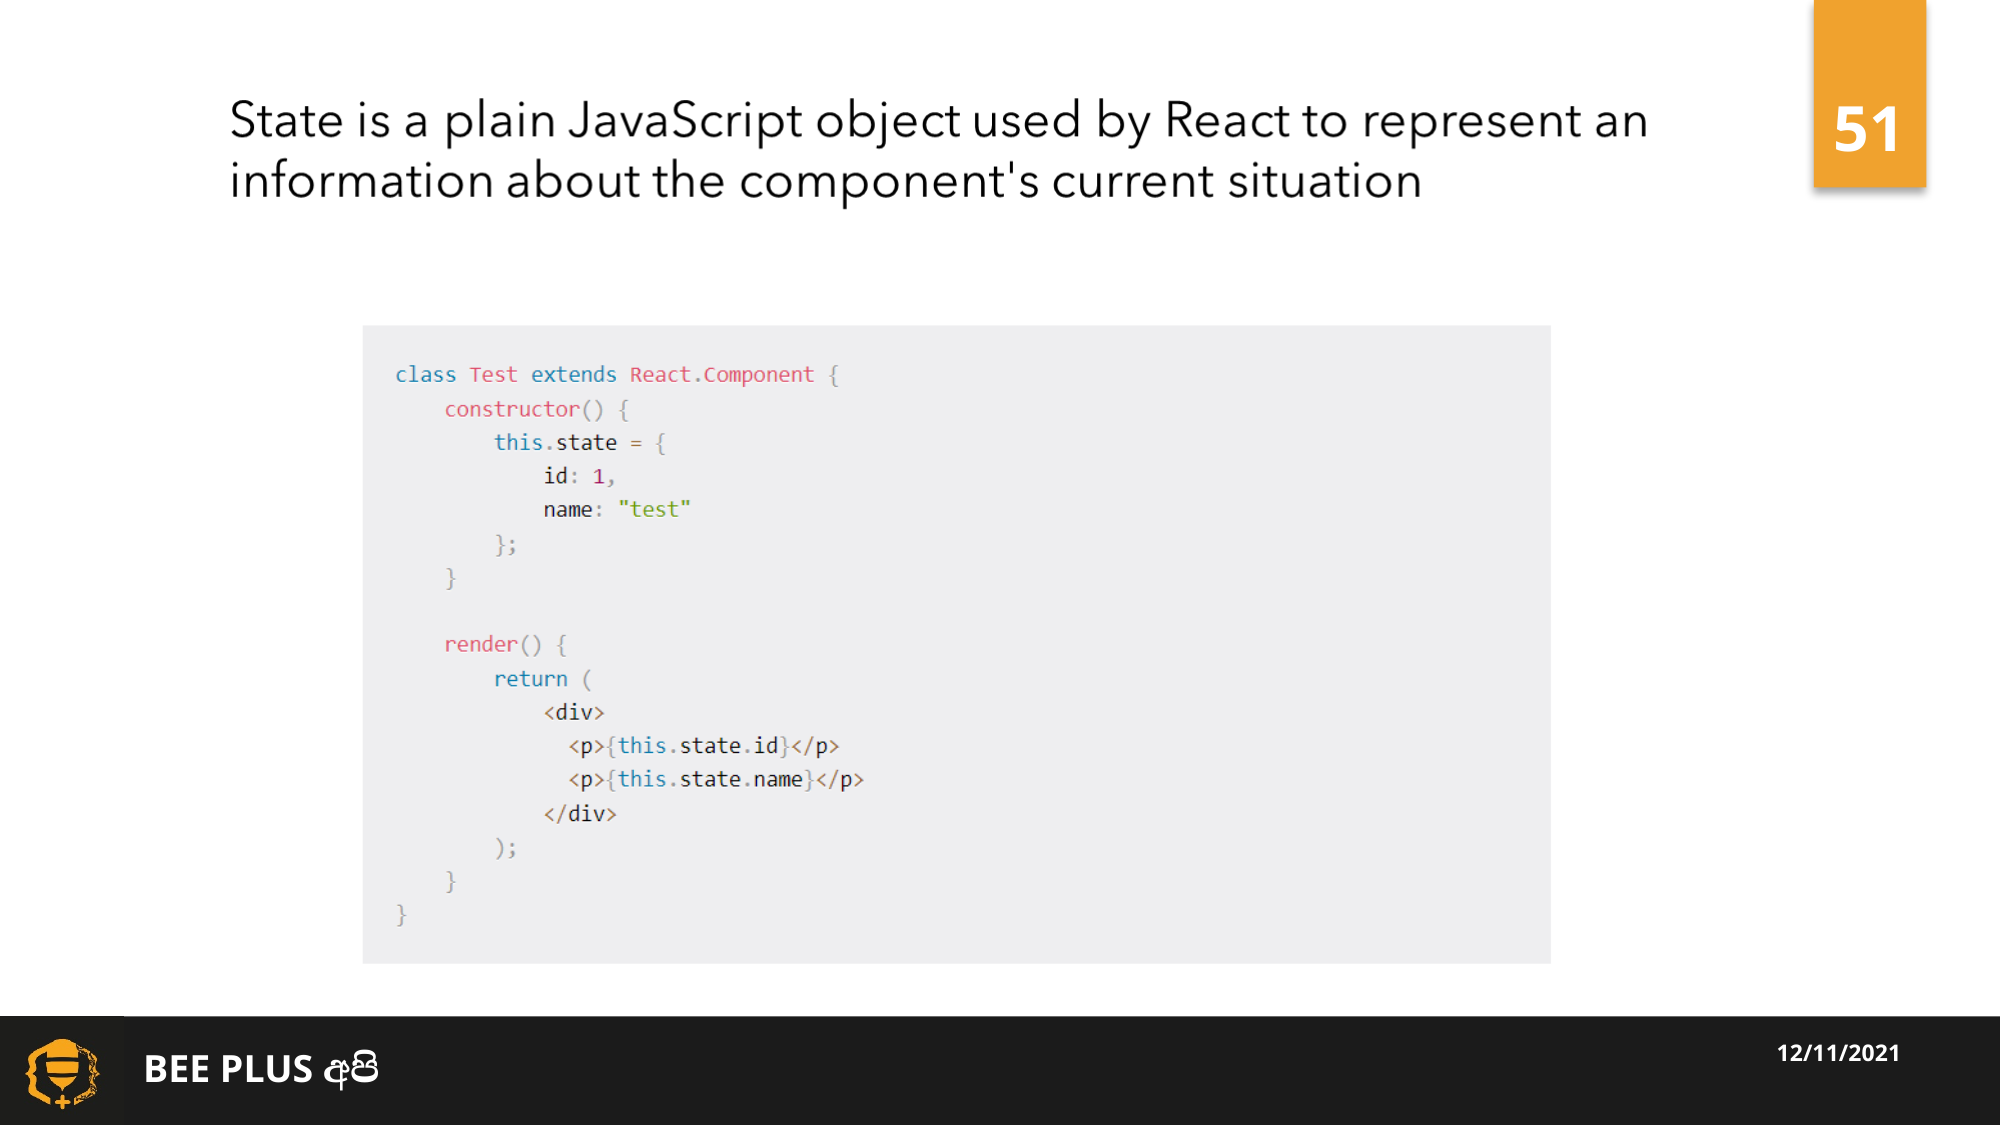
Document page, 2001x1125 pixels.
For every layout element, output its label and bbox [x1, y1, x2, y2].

picture [299, 286, 1623, 997]
picture [198, 74, 1802, 241]
picture [0, 1016, 124, 1125]
